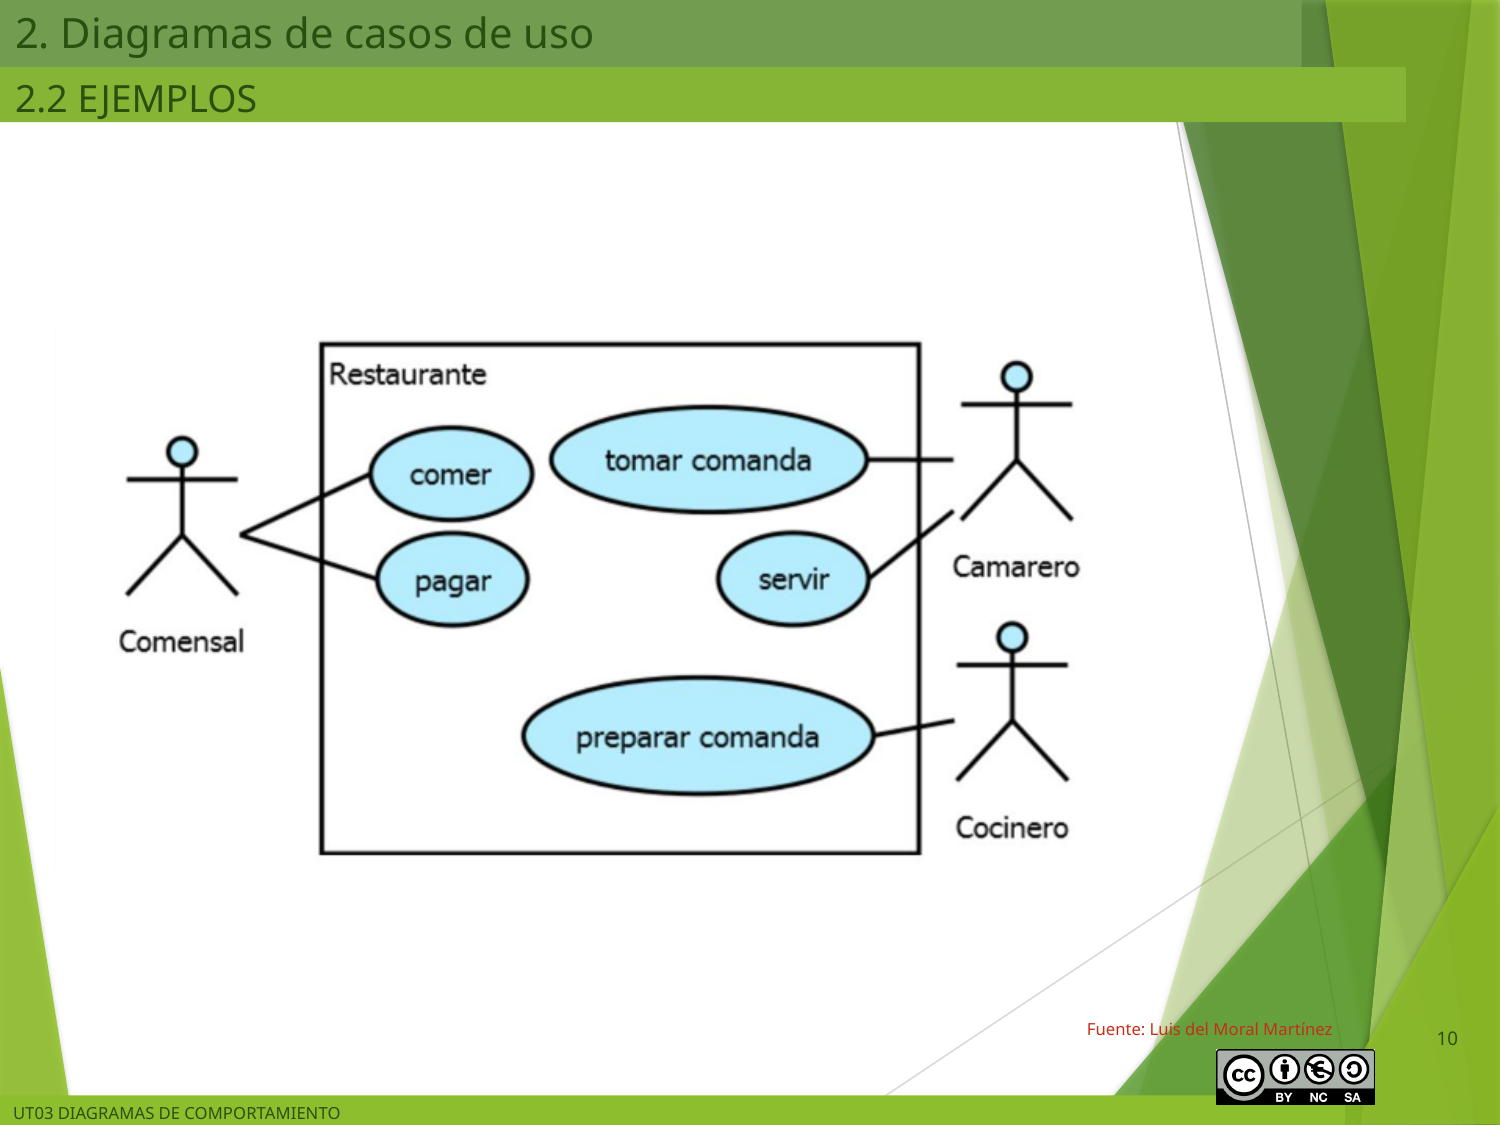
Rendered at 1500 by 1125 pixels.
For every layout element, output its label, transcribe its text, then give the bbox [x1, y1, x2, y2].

picture [1216, 1049, 1375, 1105]
list 2.2 EJEMPLOS [0, 67, 1406, 123]
text_box Fuente: Luis del Moral Martínez [1072, 1011, 1396, 1047]
picture [54, 326, 1118, 872]
title 2. Diagramas de casos de uso [0, 0, 1302, 67]
slide_number 10 [1389, 1009, 1474, 1070]
